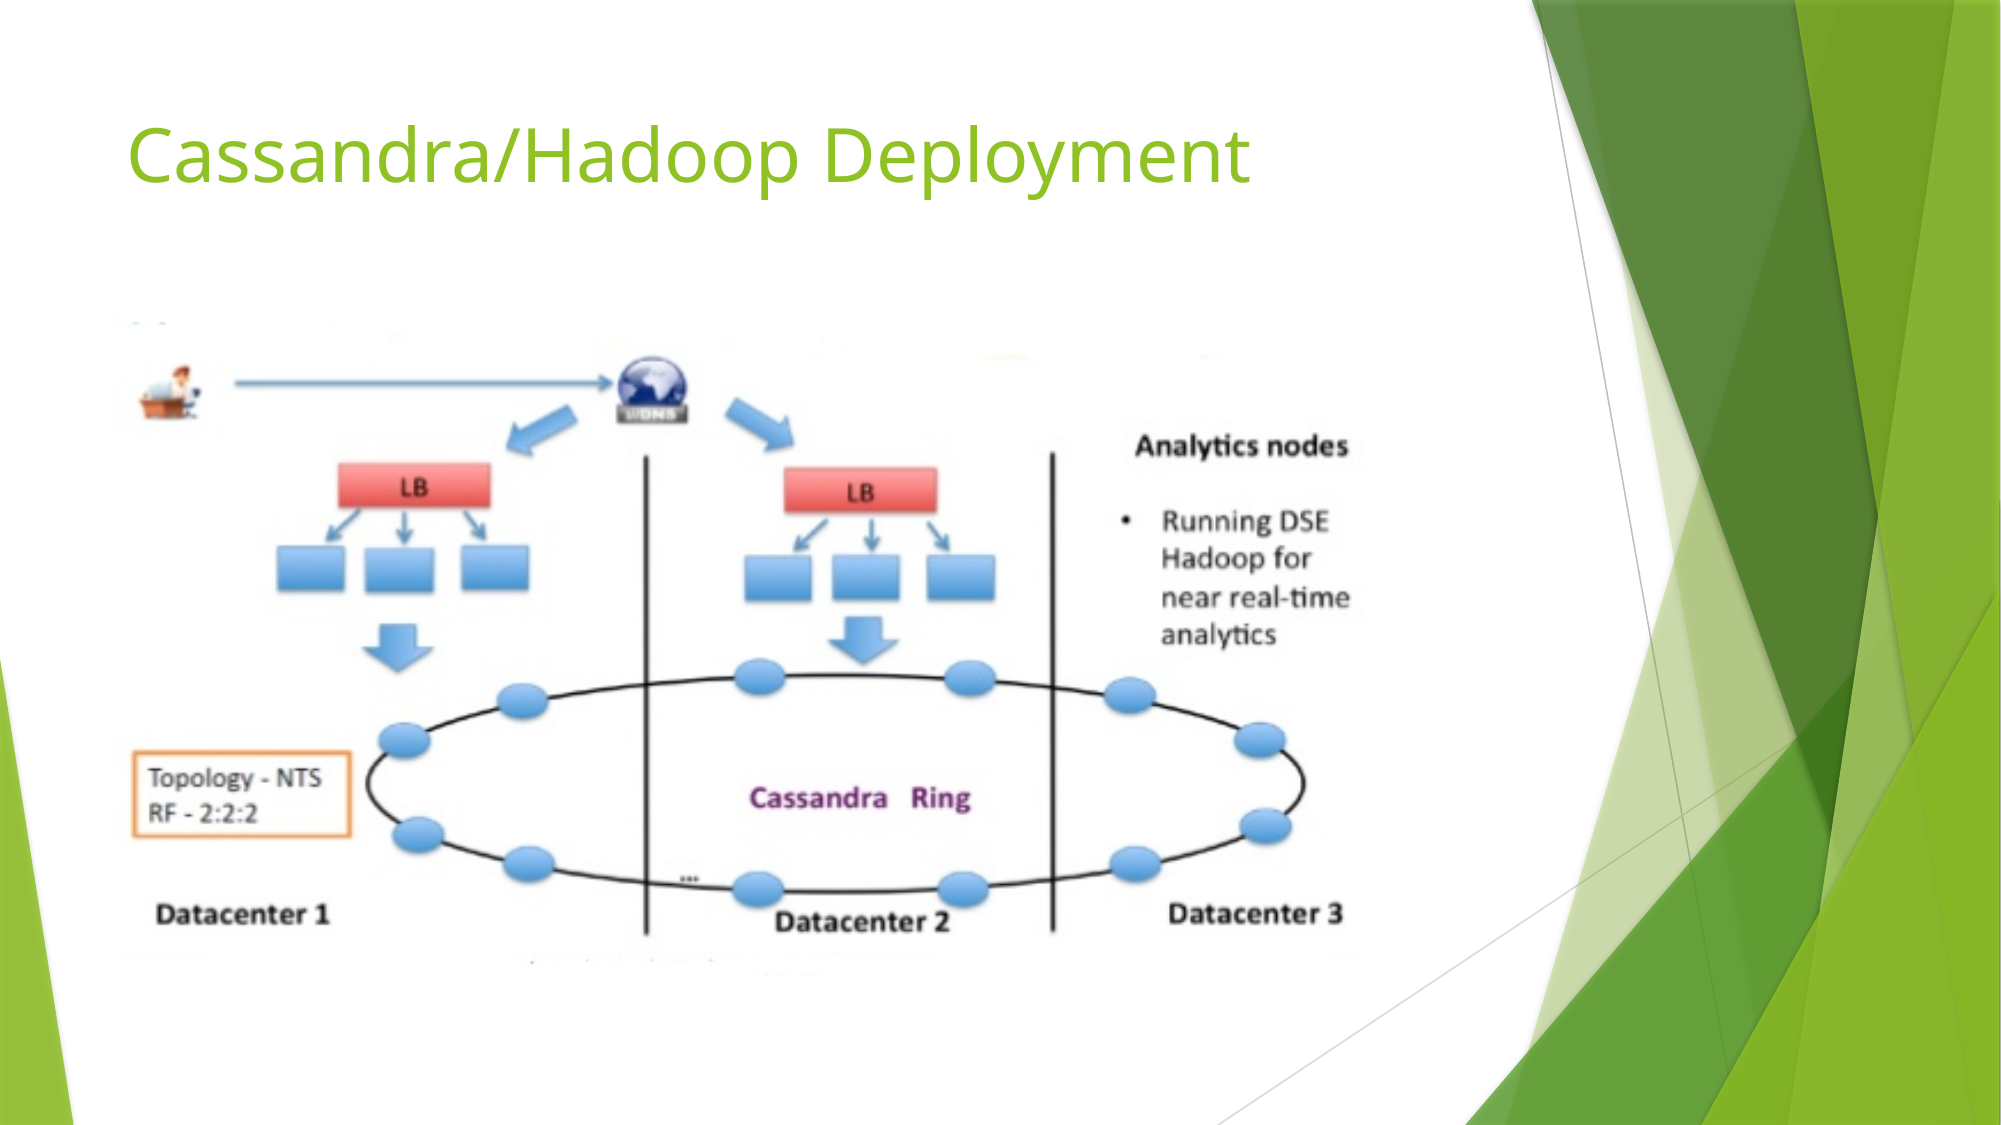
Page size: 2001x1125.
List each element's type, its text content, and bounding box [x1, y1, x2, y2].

title Cassandra/Hadoop Deployment [111, 99, 1522, 317]
picture [110, 316, 1430, 977]
